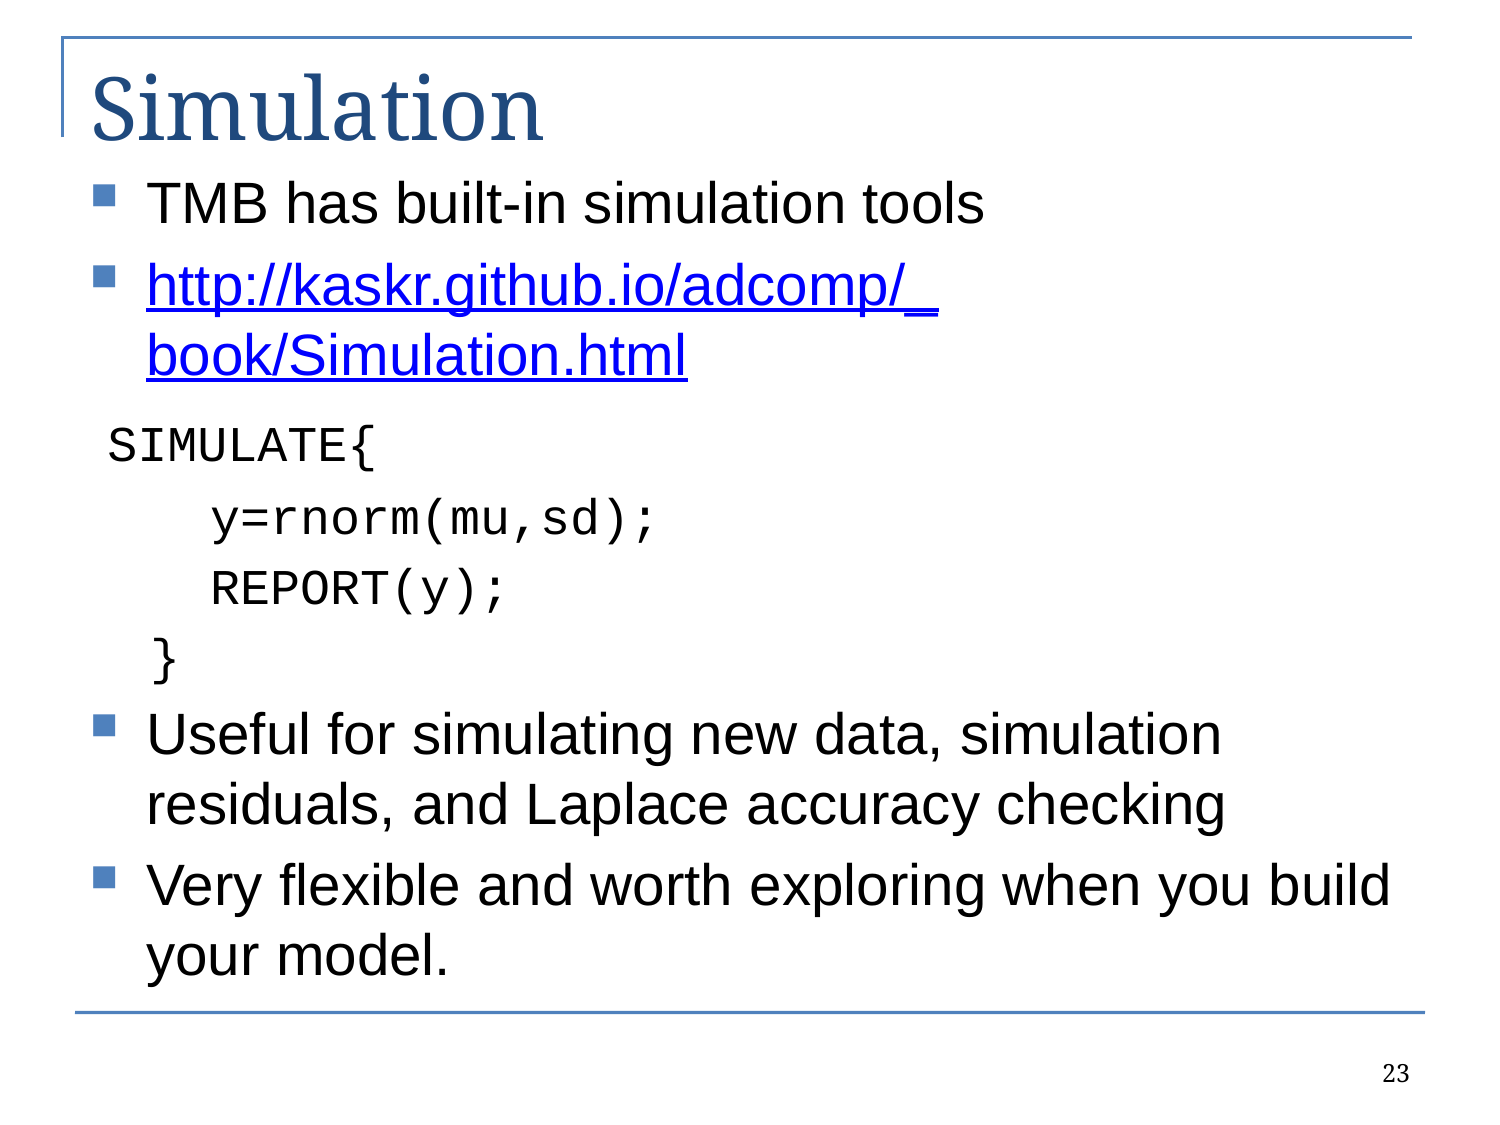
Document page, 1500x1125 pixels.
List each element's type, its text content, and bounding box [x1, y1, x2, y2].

list TMB has built-in simulation tools http://kaskr.github.io/adcomp/_book/Simulation.html SIMULATE{ y=rnorm(mu,sd); REPORT(y); } Useful for simulating new data, simulation residuals, and Laplace accuracy checking Very flexible and worth exploring when you build your model. [75, 157, 1425, 901]
title Simulation [75, 45, 1425, 157]
slide_number 23 [1074, 1023, 1426, 1100]
